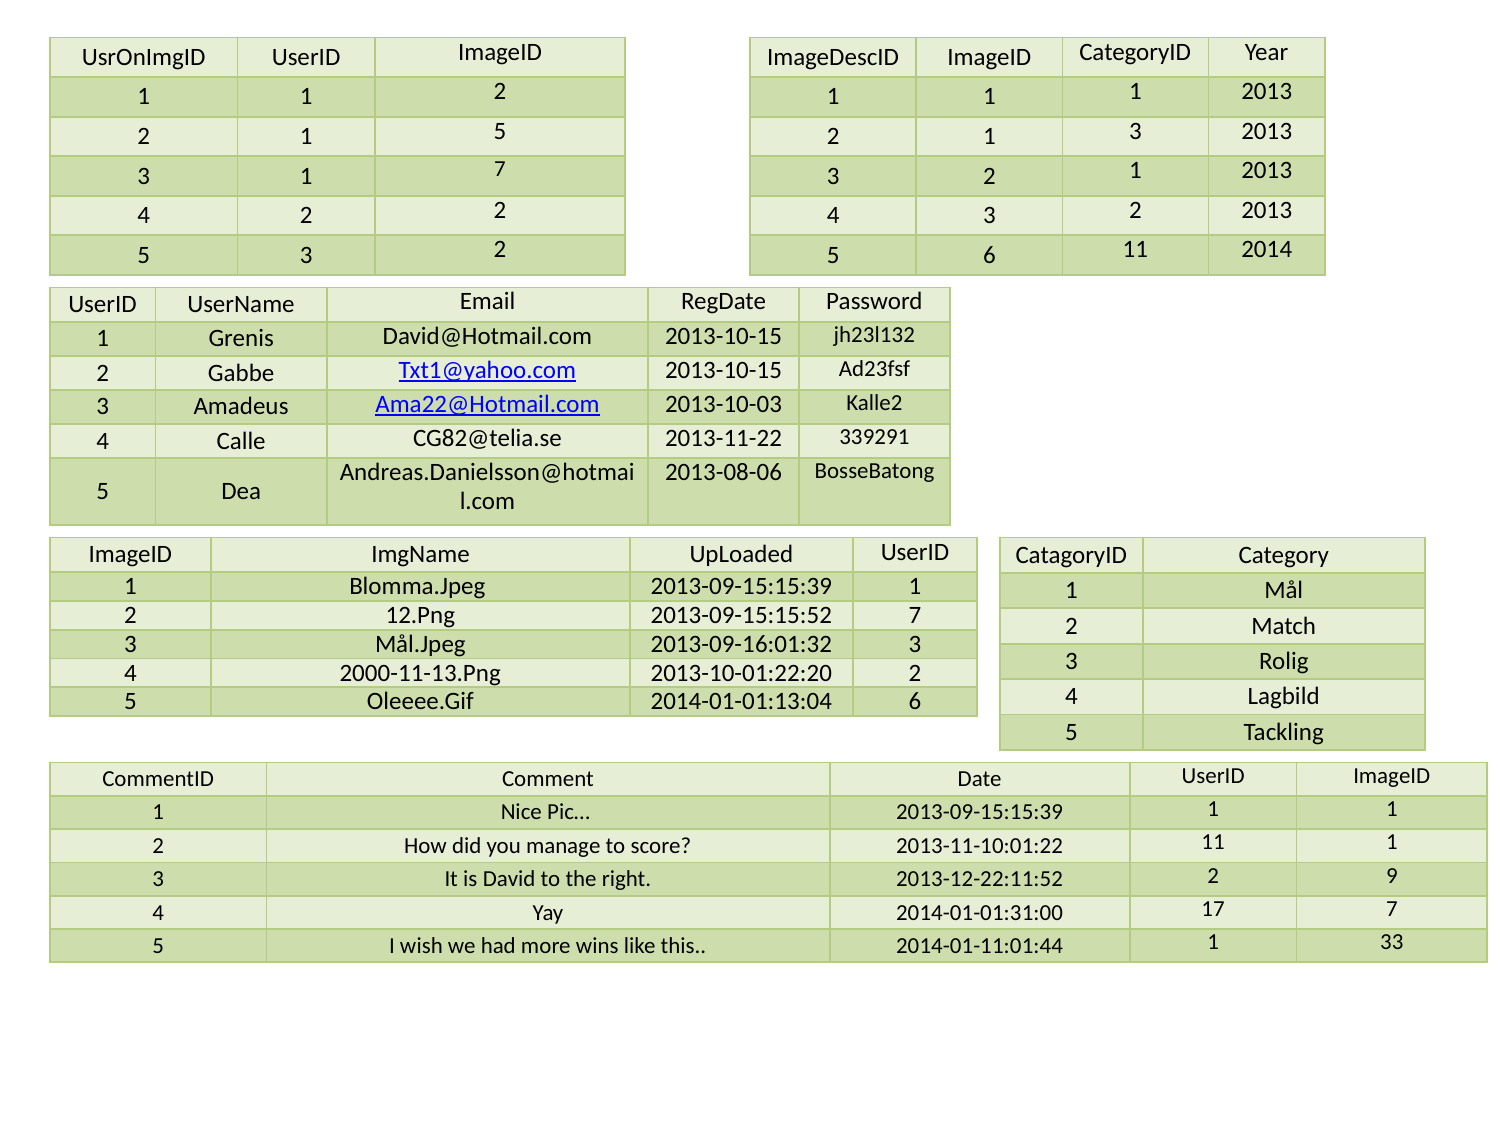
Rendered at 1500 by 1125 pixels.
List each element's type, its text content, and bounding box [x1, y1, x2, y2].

table_cell 2 [51, 357, 155, 389]
table_cell 1 [51, 78, 237, 116]
table_cell 3 [917, 197, 1062, 234]
table_cell 3 [238, 236, 374, 274]
table_cell 2013 [1209, 78, 1324, 116]
table_cell 2 [51, 602, 210, 629]
table_cell Amadeus [156, 391, 326, 423]
table_cell 2014 [1209, 236, 1324, 274]
table_cell Gabbe [156, 357, 326, 389]
table_cell Tackling [1144, 715, 1424, 749]
table_cell 2 [376, 236, 624, 274]
table_cell 3 [51, 391, 155, 423]
table_cell It is David to the right. [267, 863, 829, 895]
table_cell 1 [238, 78, 374, 116]
table_header ImageID [51, 538, 210, 571]
table_cell 3 [51, 863, 266, 895]
table_cell 3 [51, 631, 210, 658]
table_cell 2 [376, 197, 624, 234]
table_header UserID [1131, 763, 1296, 795]
table_header UserID [854, 538, 976, 571]
table_cell 1 [1001, 574, 1142, 607]
table_cell 12.Png [212, 602, 629, 629]
table_cell Mål [1144, 574, 1424, 607]
table_cell 2 [854, 659, 976, 686]
table_cell 2014-01-01:13:04 [631, 688, 852, 715]
table_cell 11 [1063, 236, 1208, 274]
table_cell 2013-08-06 [649, 459, 798, 524]
table_cell Txt1@yahoo.com [328, 357, 647, 389]
table_cell 4 [51, 659, 210, 686]
table_header ImgName [212, 538, 629, 571]
table_cell 1 [751, 78, 915, 116]
table_cell 2014-01-01:31:00 [831, 897, 1129, 928]
table_cell Blomma.Jpeg [212, 573, 629, 600]
table_cell Kalle2 [800, 391, 949, 423]
table_cell Lagbild [1144, 680, 1424, 714]
table_cell 2013-09-15:15:39 [831, 797, 1129, 828]
table_cell Ama22@Hotmail.com [328, 391, 647, 423]
table_cell 2013-09-16:01:32 [631, 631, 852, 658]
table_cell 3 [751, 157, 915, 195]
table_cell 1 [917, 78, 1062, 116]
table_cell 1 [51, 573, 210, 600]
table_cell 3 [1063, 118, 1208, 155]
table_cell 1 [51, 797, 266, 828]
table_cell 2000-11-13.Png [212, 659, 629, 686]
table_cell David@Hotmail.com [328, 323, 647, 355]
table_cell 5 [751, 236, 915, 274]
table_cell 2013 [1209, 118, 1324, 155]
table_header CommentID [51, 763, 266, 795]
table_cell 1 [1297, 830, 1486, 862]
table_header Year [1209, 38, 1324, 76]
table_cell I wish we had more wins like this.. [267, 930, 829, 961]
table_cell BosseBatong [800, 459, 949, 524]
table_cell 1 [1297, 797, 1486, 828]
table_cell 2 [238, 197, 374, 234]
table_cell 2013 [1209, 157, 1324, 195]
table_header Category [1144, 538, 1424, 572]
table_cell 1 [1131, 797, 1296, 828]
table_header CategoryID [1063, 38, 1208, 76]
table_cell 3 [1001, 645, 1142, 678]
table_cell 1 [854, 573, 976, 600]
table_cell 4 [51, 197, 237, 234]
table_cell 2013-10-01:22:20 [631, 659, 852, 686]
table_cell Yay [267, 897, 829, 928]
table_cell 2 [376, 78, 624, 116]
table_cell Dea [156, 459, 326, 524]
table_header UpLoaded [631, 538, 852, 571]
table_cell Grenis [156, 323, 326, 355]
table_cell 5 [51, 688, 210, 715]
table_header RegDate [649, 288, 798, 321]
table_cell 17 [1131, 897, 1296, 928]
table_cell Match [1144, 609, 1424, 643]
table_cell Ad23fsf [800, 357, 949, 389]
table_header ImageID [917, 38, 1062, 76]
table_cell 4 [1001, 680, 1142, 714]
table_header UserName [156, 288, 326, 321]
table_cell 2013-10-15 [649, 323, 798, 355]
table_cell 2013-12-22:11:52 [831, 863, 1129, 895]
table_header Comment [267, 763, 829, 795]
table_cell Andreas.Danielsson@hotmail.com [328, 459, 647, 524]
table_cell 1 [51, 323, 155, 355]
table_cell jh23l132 [800, 323, 949, 355]
table_cell 3 [854, 631, 976, 658]
table_header UserID [51, 288, 155, 321]
table_cell 6 [917, 236, 1062, 274]
table_cell 7 [1297, 897, 1486, 928]
table_header Password [800, 288, 949, 321]
table_cell 5 [51, 930, 266, 961]
table_cell 2 [51, 118, 237, 155]
table_cell Mål.Jpeg [212, 631, 629, 658]
table_cell 2013-09-15:15:39 [631, 573, 852, 600]
table_header Date [831, 763, 1129, 795]
table_cell 1 [1131, 930, 1296, 961]
table_header UserID [238, 38, 374, 76]
table_cell 9 [1297, 863, 1486, 895]
table_cell 2013 [1209, 197, 1324, 234]
table_cell 1 [917, 118, 1062, 155]
table_cell 2 [51, 830, 266, 862]
table_cell 2 [1001, 609, 1142, 643]
table_cell 4 [51, 425, 155, 457]
table_cell 2 [751, 118, 915, 155]
table_cell 2 [1131, 863, 1296, 895]
table_cell 33 [1297, 930, 1486, 961]
table_cell 2013-10-03 [649, 391, 798, 423]
table_header ImageID [376, 38, 624, 76]
table_header Email [328, 288, 647, 321]
table_cell 1 [238, 118, 374, 155]
table_cell 2 [917, 157, 1062, 195]
table_header CatagoryID [1001, 538, 1142, 572]
table_cell 3 [51, 157, 237, 195]
table_cell 2013-10-15 [649, 357, 798, 389]
table_cell 5 [51, 236, 237, 274]
table_cell 11 [1131, 830, 1296, 862]
table_header ImageDescID [751, 38, 915, 76]
table_cell 2 [1063, 197, 1208, 234]
table_cell 5 [376, 118, 624, 155]
table_cell 1 [1063, 78, 1208, 116]
table_cell 7 [376, 157, 624, 195]
table_cell 7 [854, 602, 976, 629]
table_header ImageID [1297, 763, 1486, 795]
table_cell Rolig [1144, 645, 1424, 678]
table_cell 1 [1063, 157, 1208, 195]
table_cell 1 [238, 157, 374, 195]
table_cell Nice Pic… [267, 797, 829, 828]
table_header UsrOnImgID [51, 38, 237, 76]
table_cell 6 [854, 688, 976, 715]
table_cell How did you manage to score? [267, 830, 829, 862]
table_cell 4 [51, 897, 266, 928]
table_cell 5 [1001, 715, 1142, 749]
table_cell 2013-09-15:15:52 [631, 602, 852, 629]
table_cell 2013-11-22 [649, 425, 798, 457]
table_cell 339291 [800, 425, 949, 457]
table_cell Oleeee.Gif [212, 688, 629, 715]
table_cell 5 [51, 459, 155, 524]
table_cell 4 [751, 197, 915, 234]
table_cell CG82@telia.se [328, 425, 647, 457]
table_cell 2013-11-10:01:22 [831, 830, 1129, 862]
table_cell 2014-01-11:01:44 [831, 930, 1129, 961]
table_cell Calle [156, 425, 326, 457]
